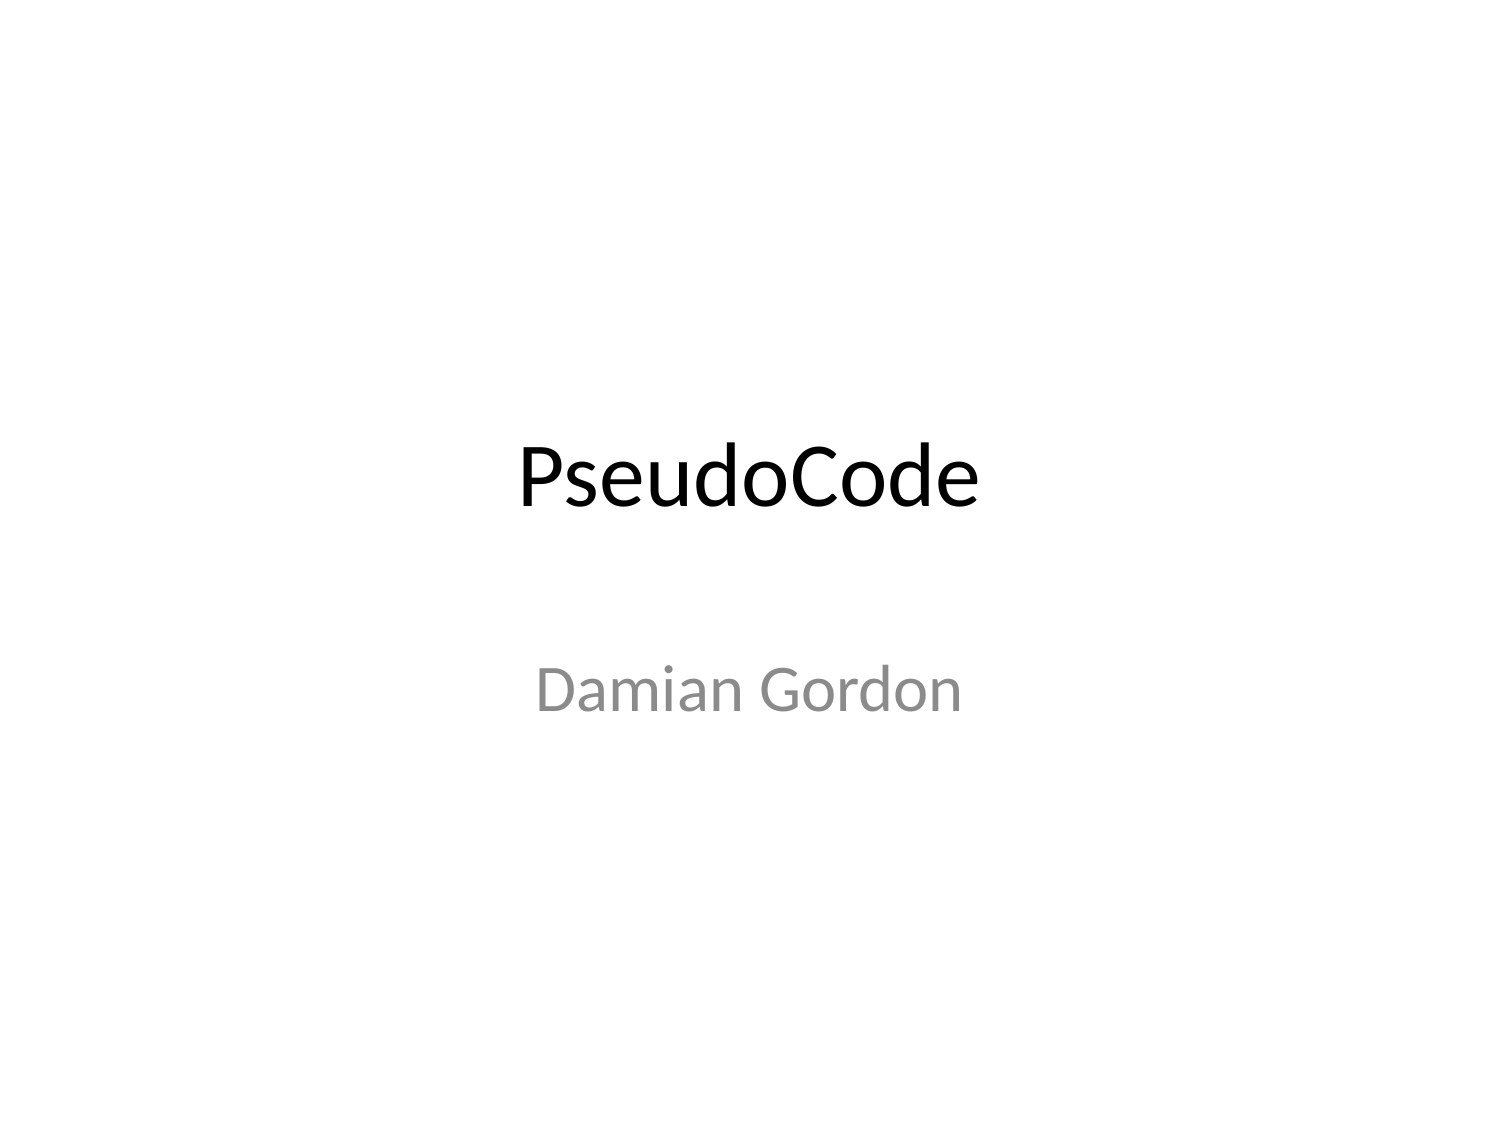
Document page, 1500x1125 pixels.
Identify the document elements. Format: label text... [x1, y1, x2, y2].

subtitle Damian Gordon [225, 637, 1275, 925]
title PseudoCode [112, 349, 1388, 591]
